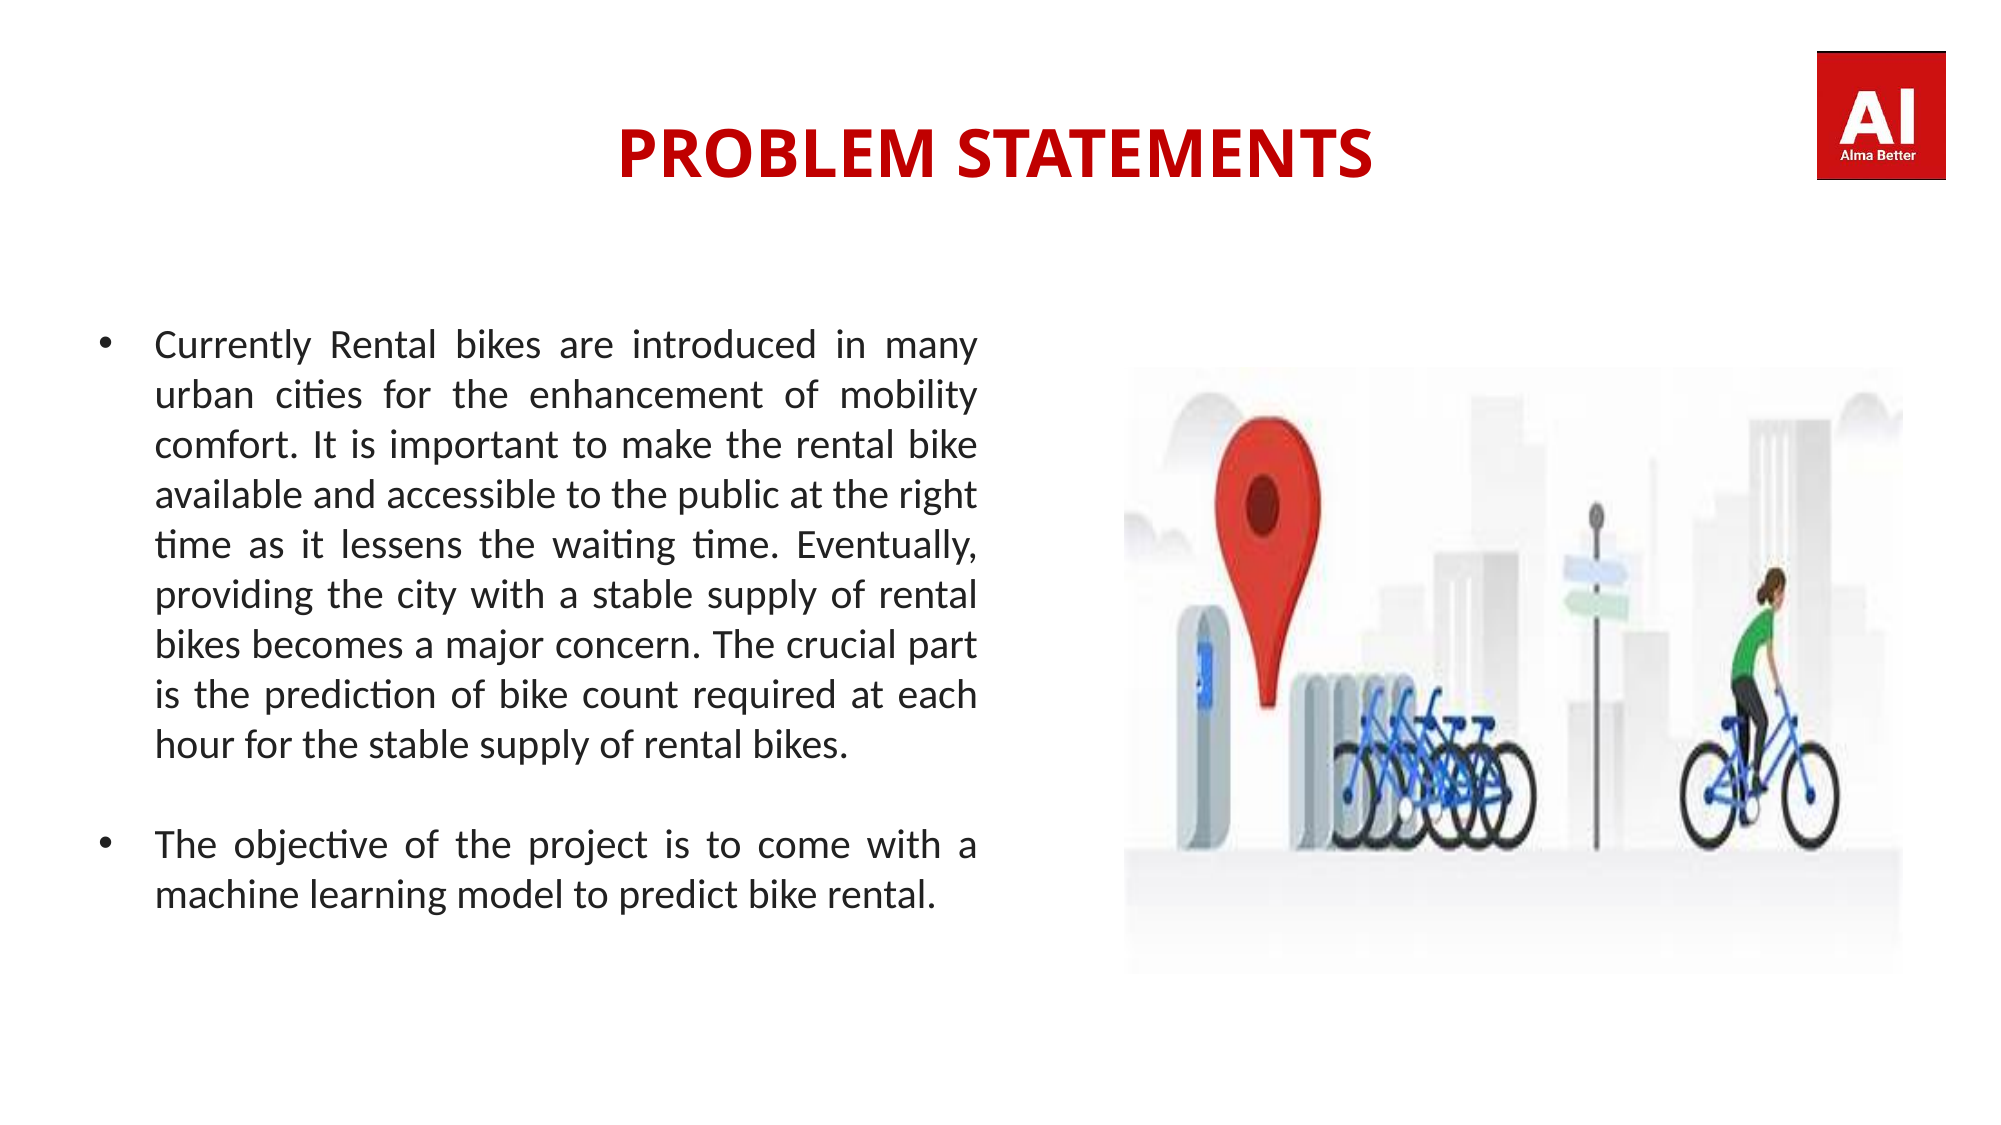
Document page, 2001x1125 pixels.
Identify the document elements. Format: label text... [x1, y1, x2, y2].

picture [1817, 51, 1946, 180]
picture [1124, 367, 1903, 974]
text_box PROBLEM STATEMENTS [602, 103, 1548, 199]
text_box Currently Rental bikes are introduced in many urban cities for the enhancement of mobility comfort. It is important to make the rental bike available and accessible to the public at the right time as it lessens the waiting time. Eventually, providing the city with a stable supply of rental bikes becomes a major concern. The crucial part is the prediction of bike count required at each hour for the stable supply of rental bikes. The objective of the project is to come with a machine learning model to predict bike rental. [83, 309, 994, 975]
